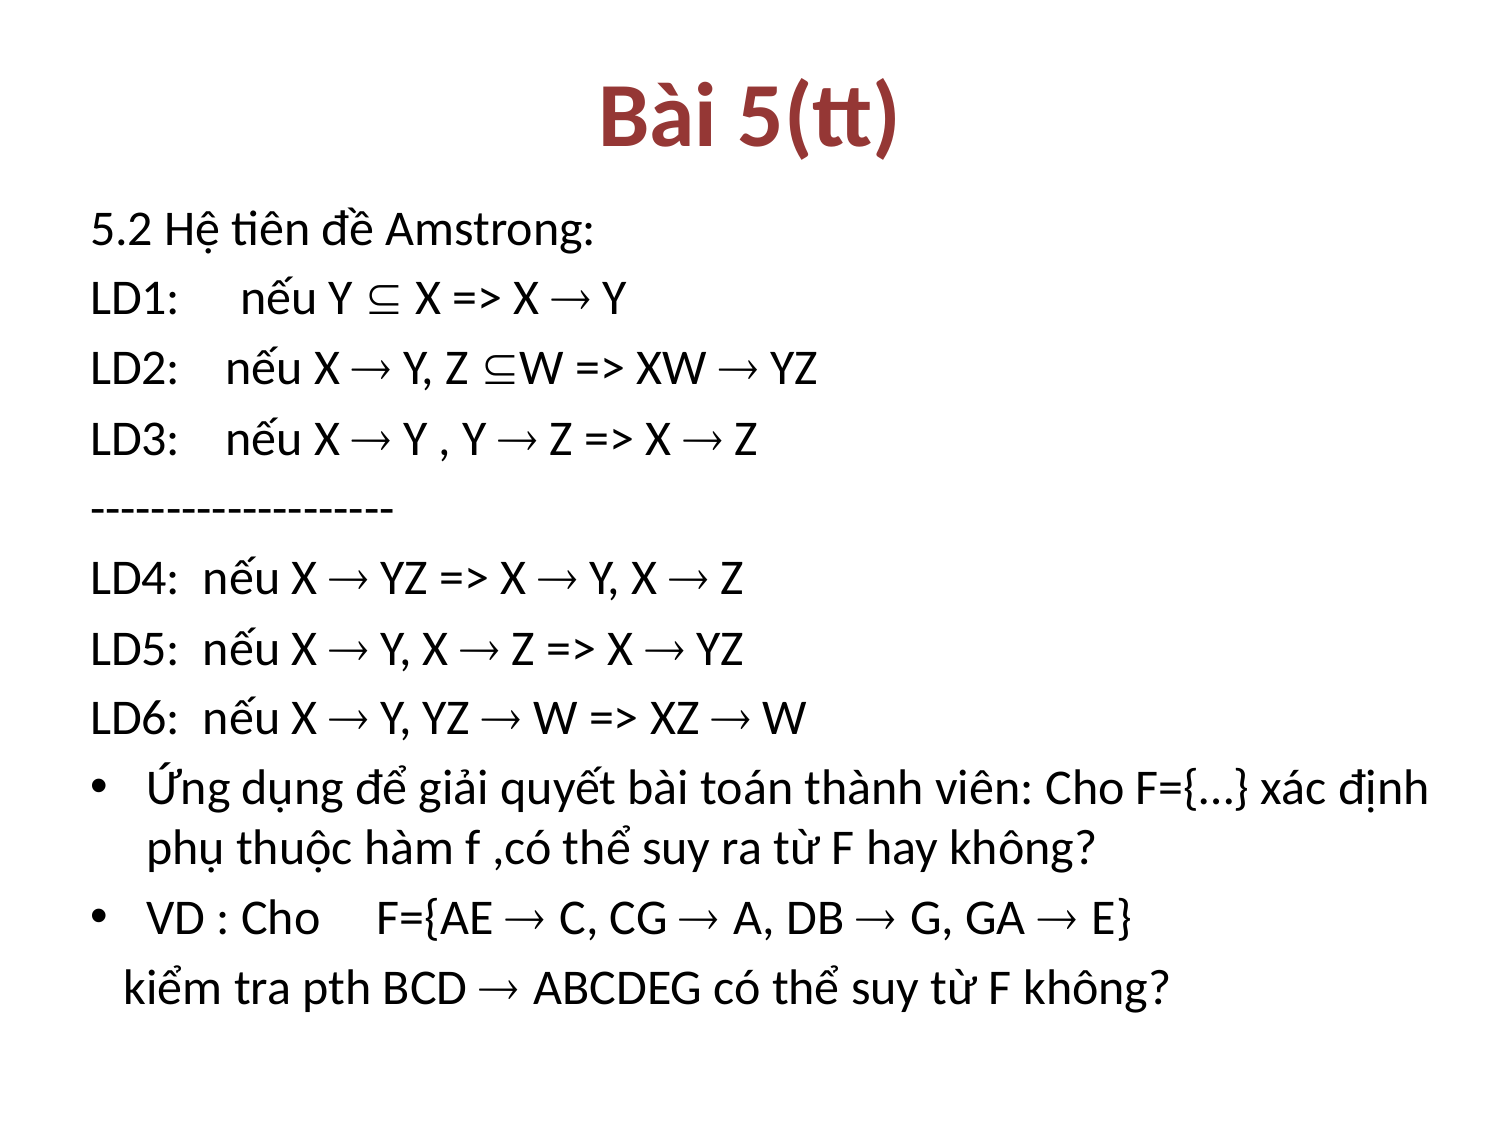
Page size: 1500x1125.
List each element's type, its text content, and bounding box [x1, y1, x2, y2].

list 5.2 Hệ tiên đề Amstrong: LD1: nếu Y  X => X  Y LD2: nếu X  Y, Z W => XW  YZ LD3: nếu X  Y , Y  Z => X  Z -------------------- LD4: nếu X  YZ => X  Y, X  Z LD5: nếu X  Y, X  Z => X  YZ LD6: nếu X  Y, YZ  W => XZ  W Ứng dụng để giải quyết bài toán thành viên: Cho F={…} xác định phụ thuộc hàm f ,có thể suy ra từ F hay không? VD : Cho F={AE  C, CG  A, DB  G, GA  E} kiểm tra pth BCD  ABCDEG có thể suy từ F không? [75, 187, 1450, 1100]
title Bài 5(tt) [75, 45, 1425, 175]
